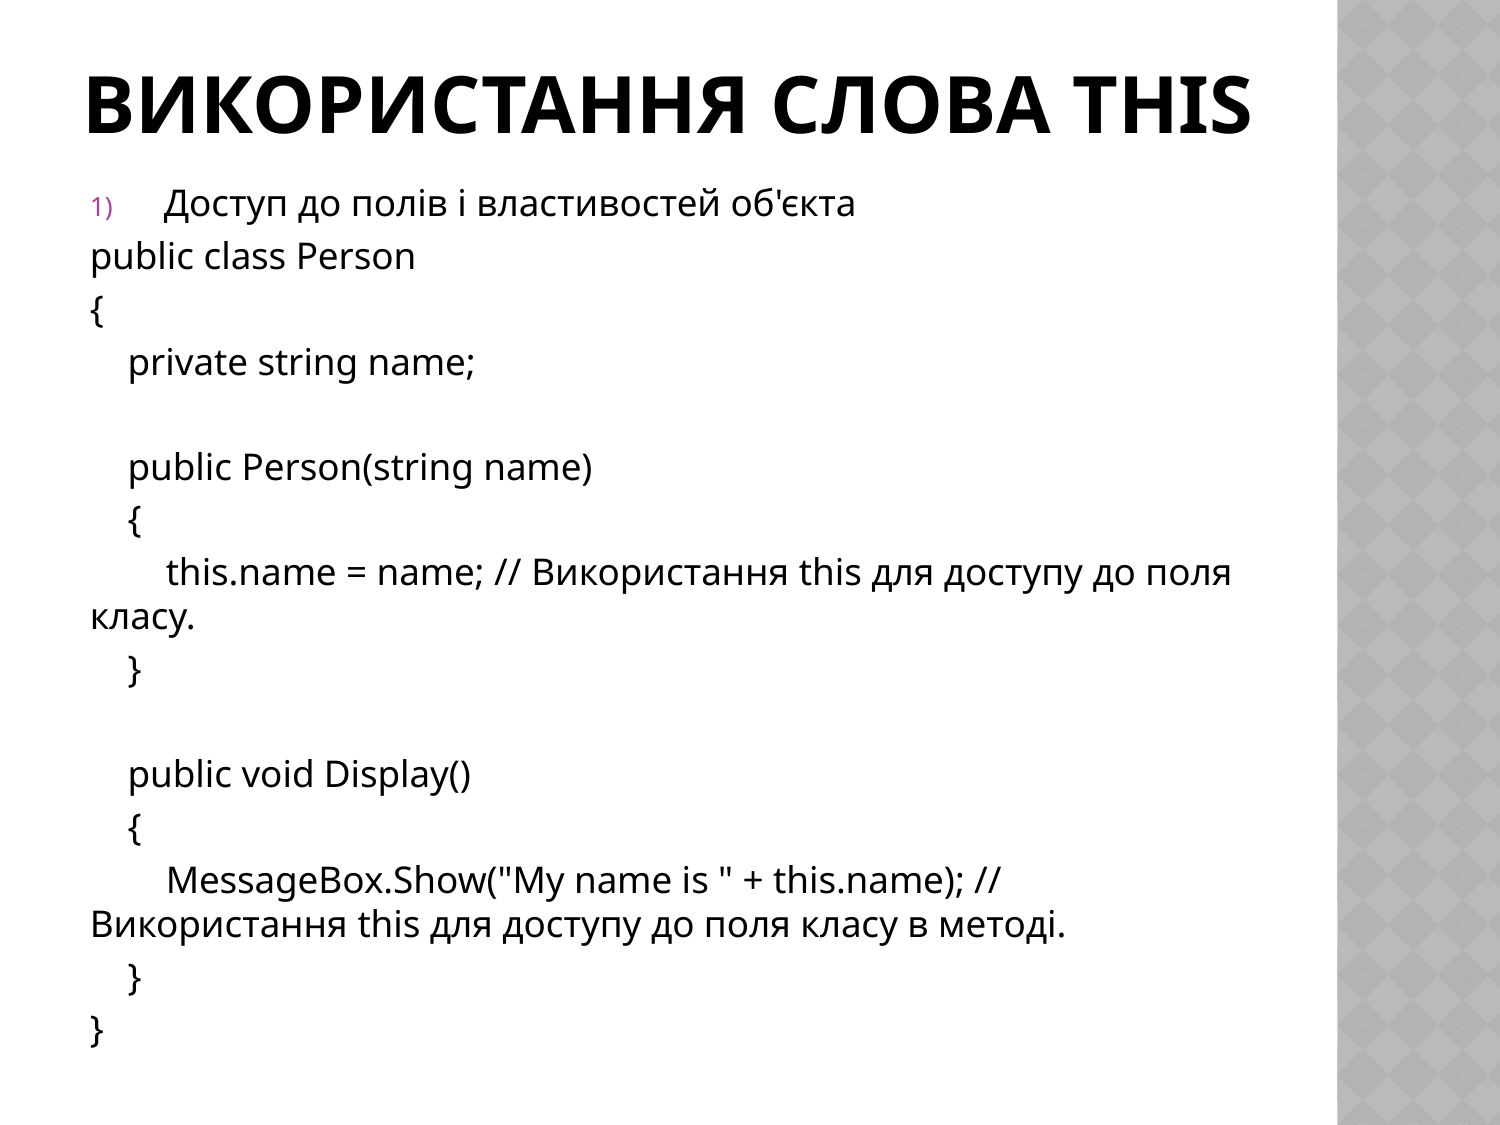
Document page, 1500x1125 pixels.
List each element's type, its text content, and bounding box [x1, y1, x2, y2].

list Доступ до полів і властивостей об'єкта public class Person { private string name; public Person(string name) { this.name = name; // Використання this для доступу до поля класу. } public void Display() { MessageBox.Show("My name is " + this.name); // Використання this для доступу до поля класу в методі. } } [75, 172, 1263, 1059]
title Використання слова THIS [75, 52, 1263, 149]
